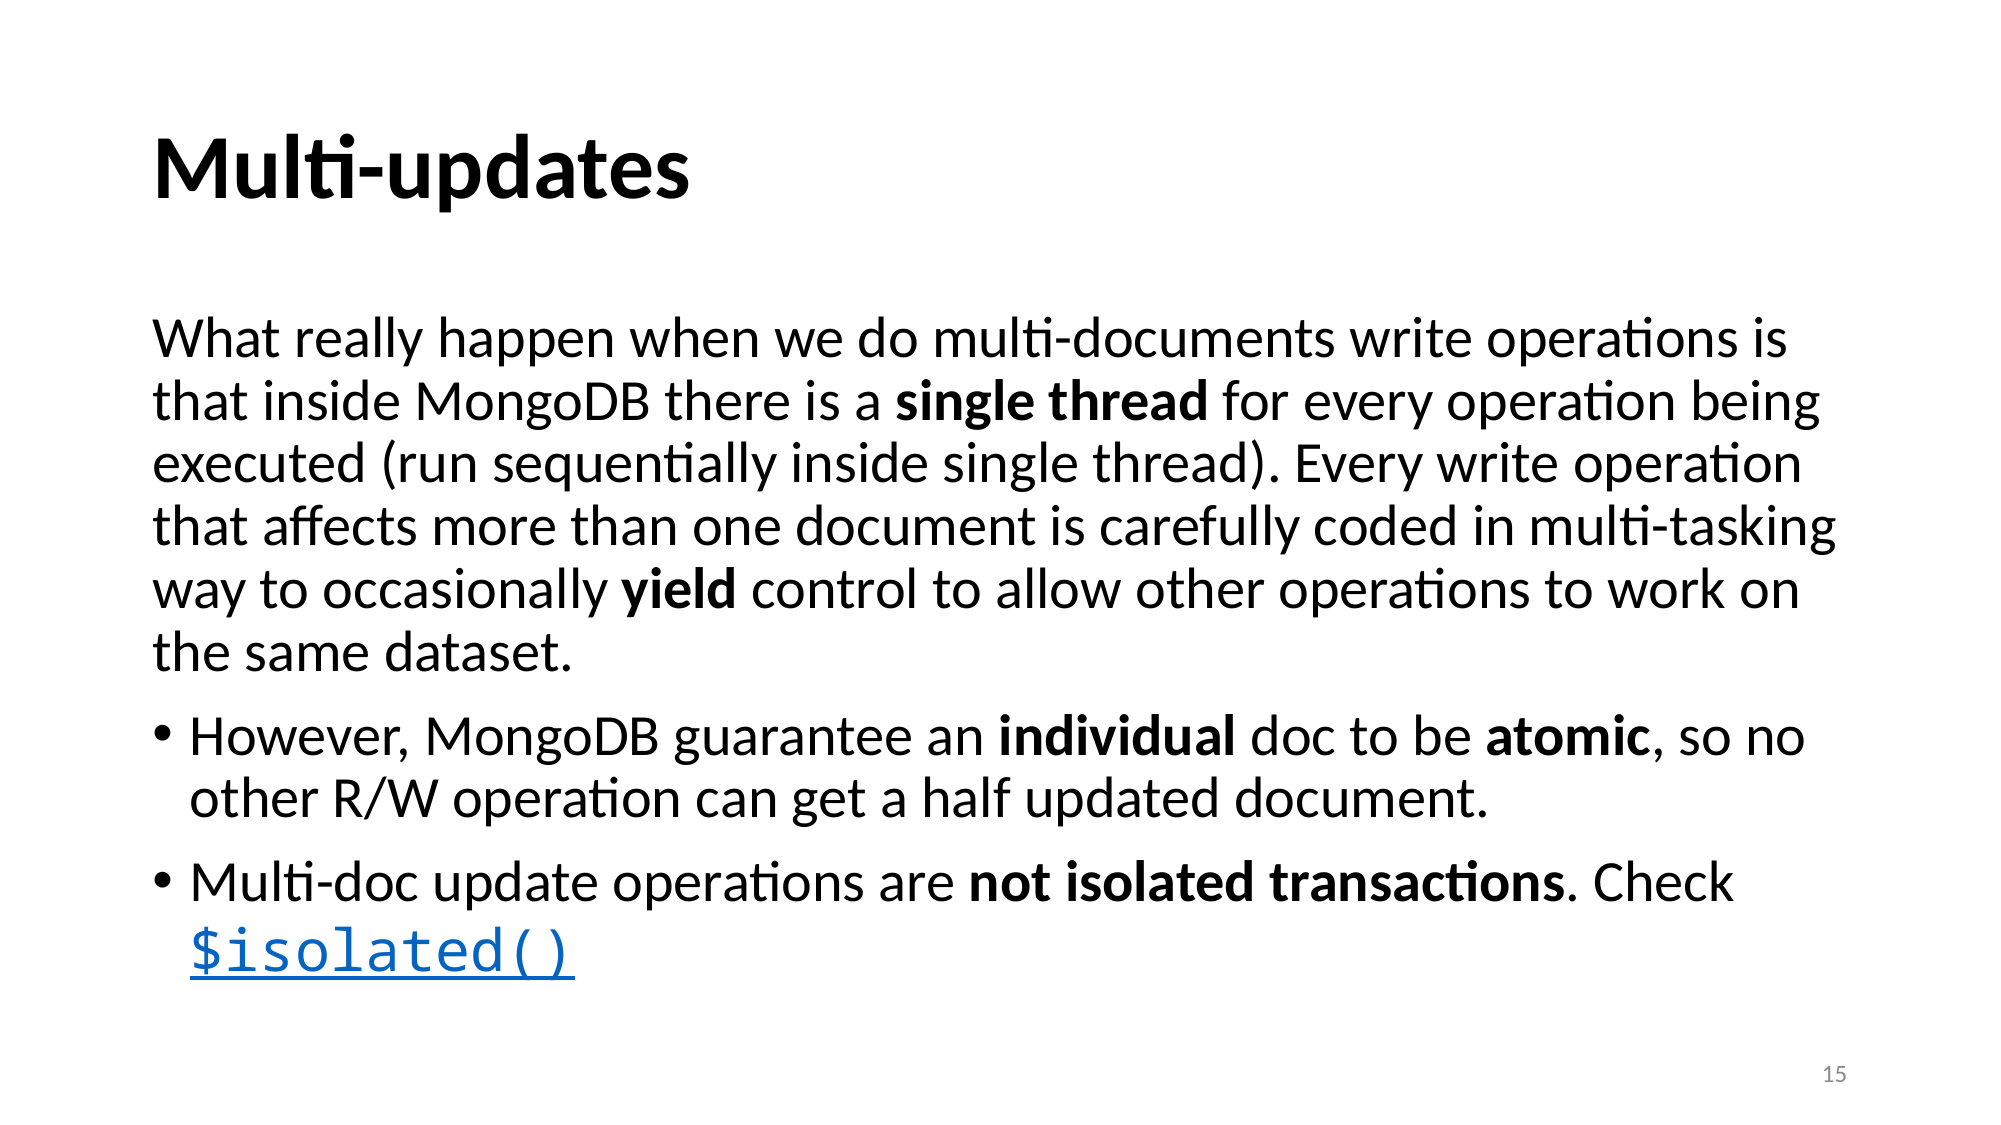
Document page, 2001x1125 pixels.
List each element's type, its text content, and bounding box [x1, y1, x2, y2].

slide_number 15 [1412, 1042, 1863, 1103]
title Multi-updates [137, 59, 1863, 278]
list What really happen when we do multi-documents write operations is that inside MongoDB there is a single thread for every operation being executed (run sequentially inside single thread). Every write operation that affects more than one document is carefully coded in multi-tasking way to occasionally yield control to allow other operations to work on the same dataset. However, MongoDB guarantee an individual doc to be atomic, so no other R/W operation can get a half updated document. Multi-doc update operations are not isolated transactions. Check $isolated() [137, 299, 1863, 1014]
